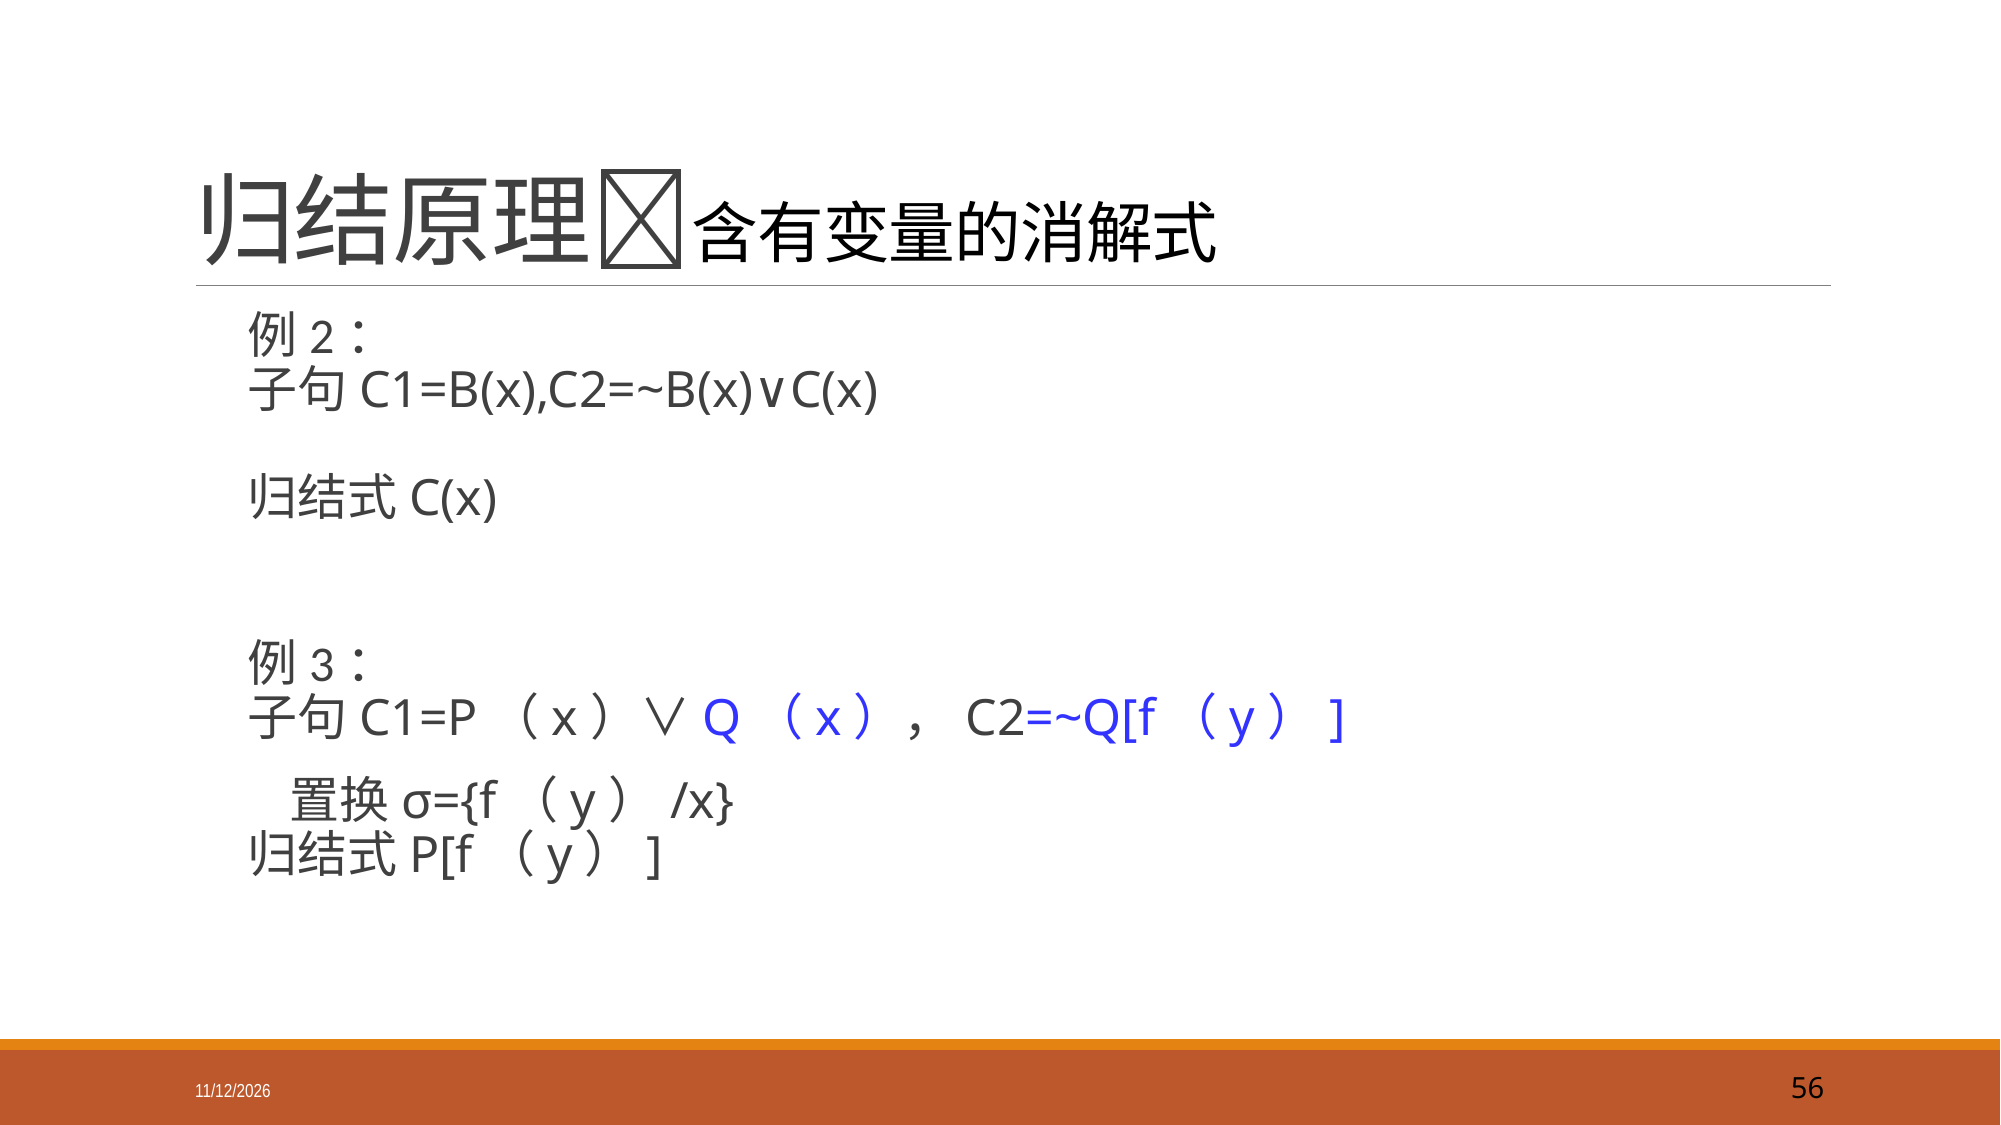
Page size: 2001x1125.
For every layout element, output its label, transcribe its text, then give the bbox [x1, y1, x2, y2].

title 归结原理含有变量的消解式 [180, 47, 1830, 285]
list 例2： 子句C1=B(x),C2=~B(x)∨C(x) 归结式C(x) 例3： 子句C1=P（x）∨Q（x），C2=~Q[f（y）] 置换σ={f（y）/x} 归结式P[f（y）] [232, 302, 1677, 963]
slide_number 56 [1624, 1059, 1840, 1120]
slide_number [180, 1059, 586, 1120]
